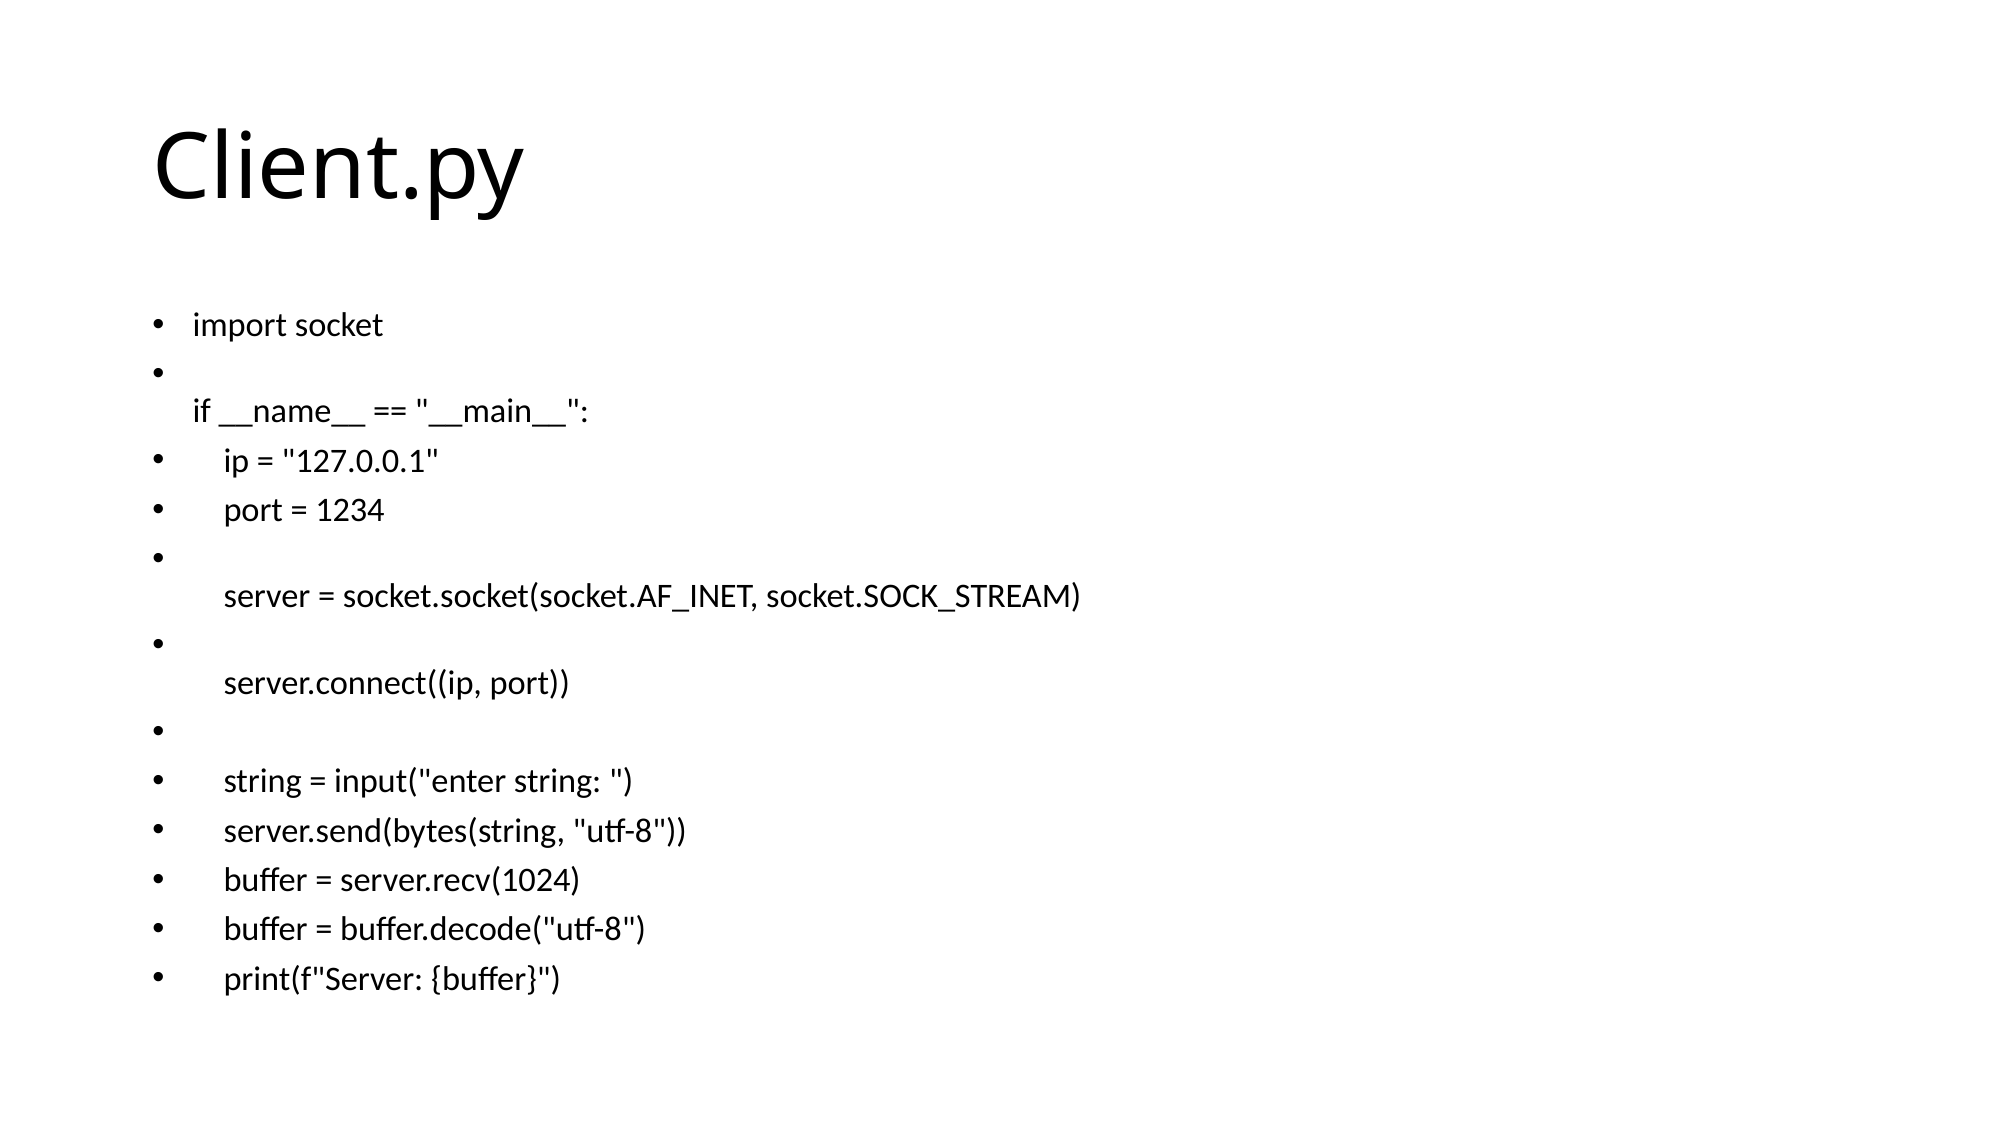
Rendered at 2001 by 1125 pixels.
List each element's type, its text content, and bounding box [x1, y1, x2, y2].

title Client.py [137, 59, 1863, 278]
list import socket if __name__ == "__main__": ip = "127.0.0.1" port = 1234 server = socket.socket(socket.AF_INET, socket.SOCK_STREAM) server.connect((ip, port)) string = input("enter string: ") server.send(bytes(string, "utf-8")) buffer = server.recv(1024) buffer = buffer.decode("utf-8") print(f"Server: {buffer}") [137, 299, 1863, 1014]
